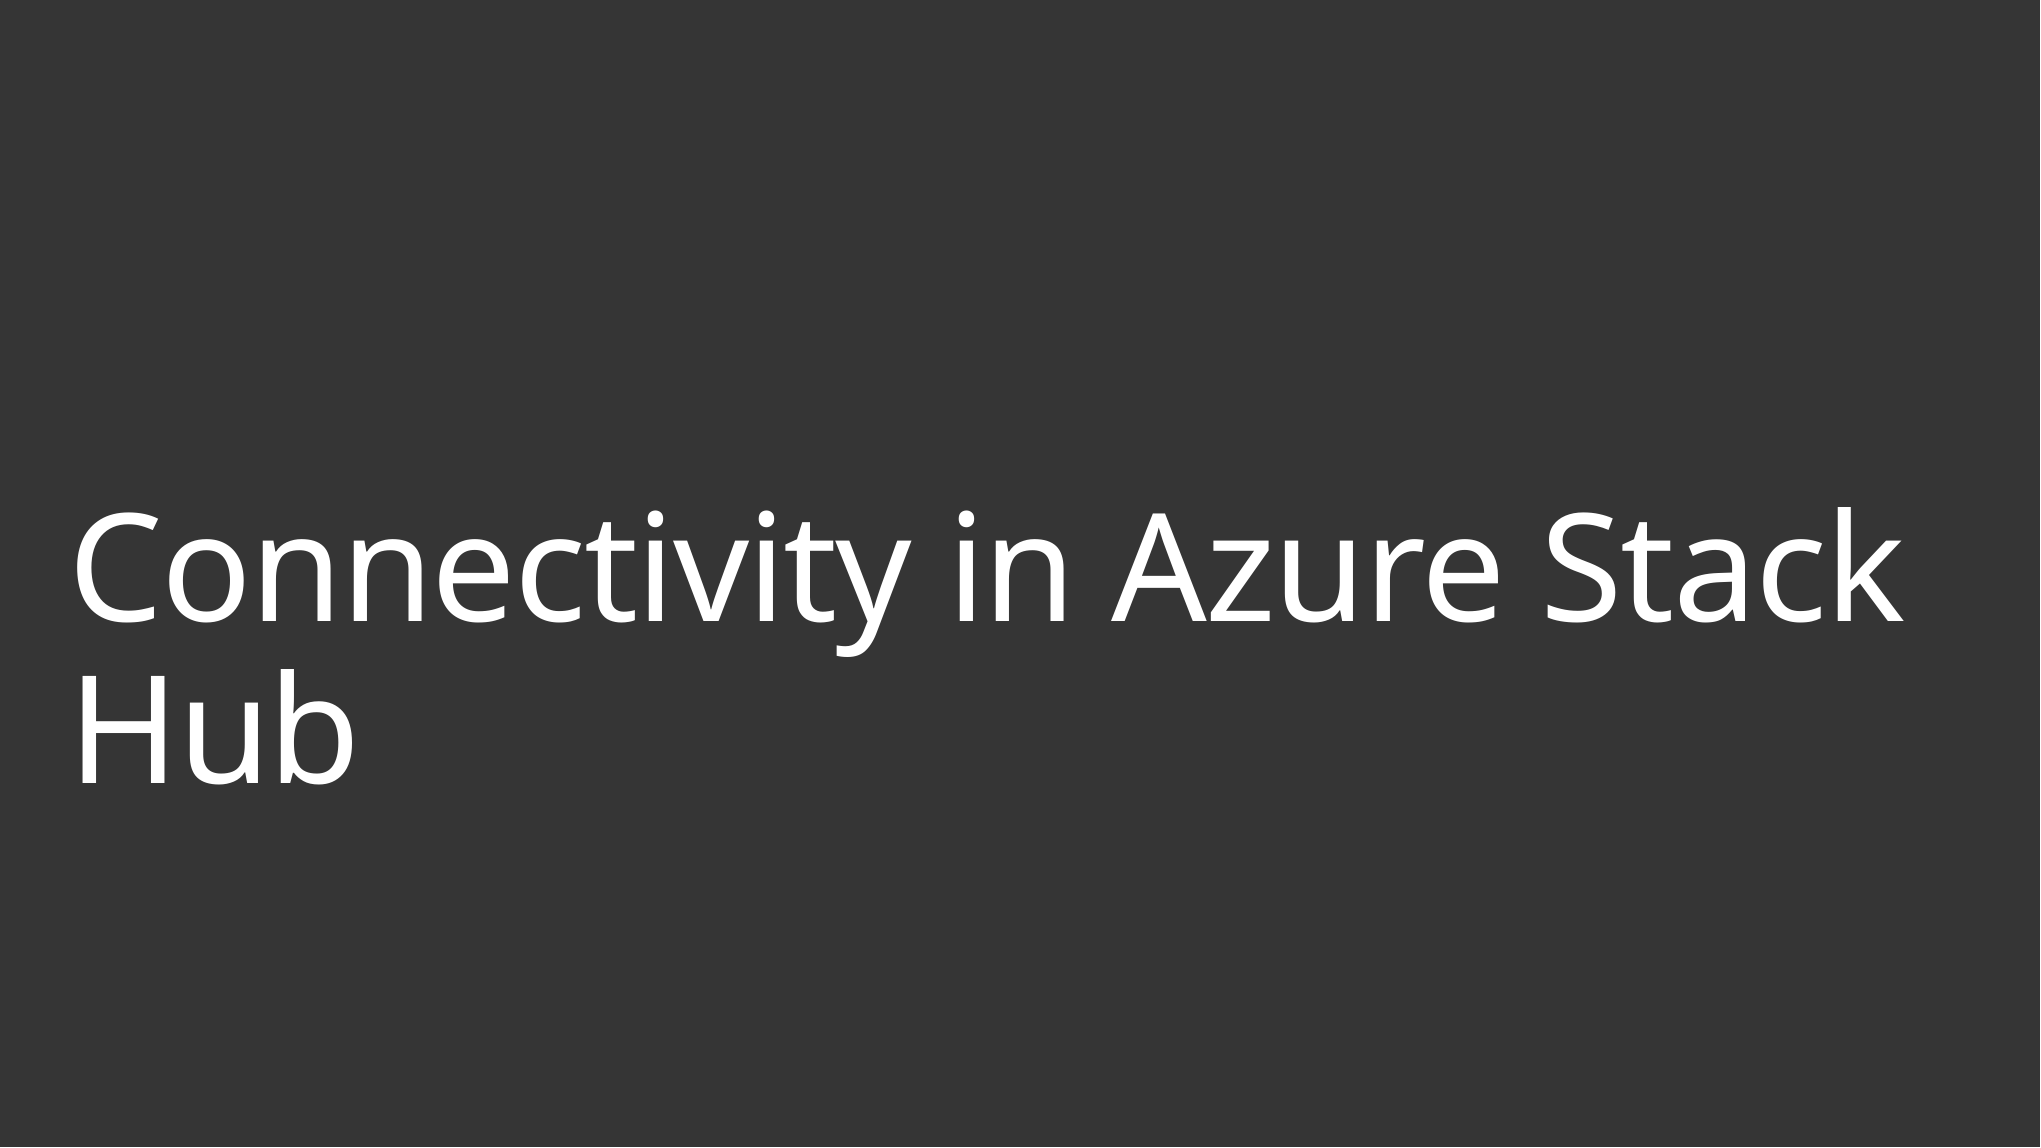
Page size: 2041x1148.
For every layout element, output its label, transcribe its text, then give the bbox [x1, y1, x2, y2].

title Connectivity in Azure Stack Hub [45, 476, 1996, 835]
